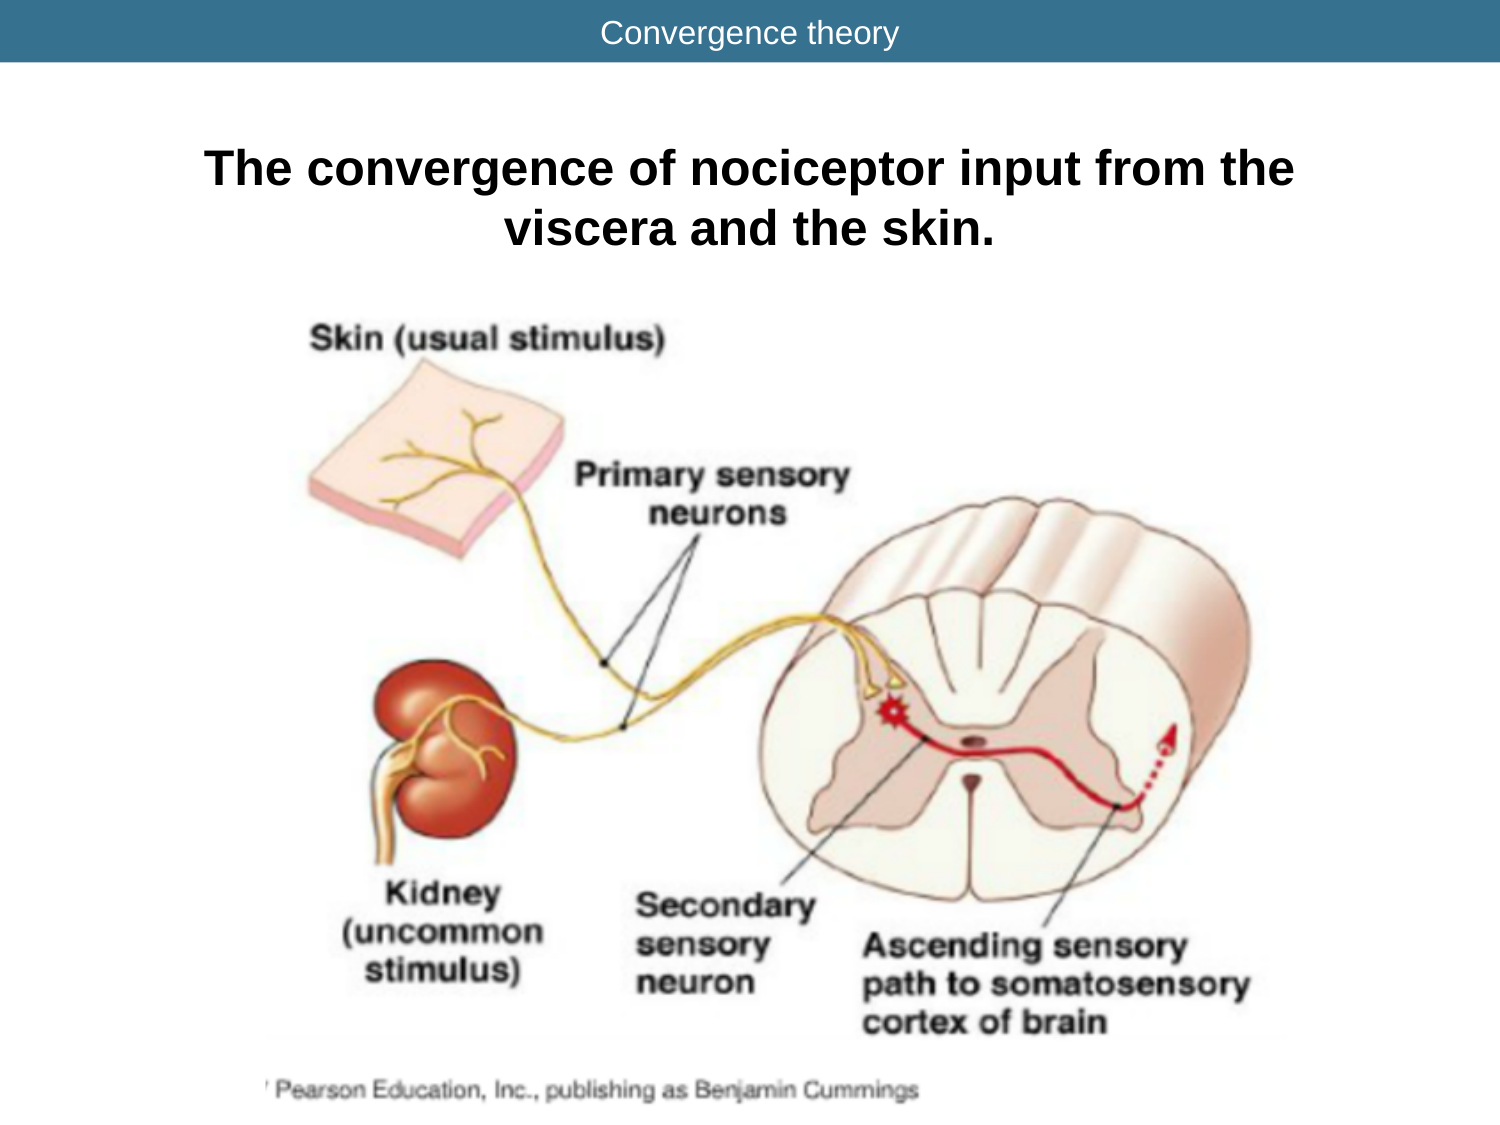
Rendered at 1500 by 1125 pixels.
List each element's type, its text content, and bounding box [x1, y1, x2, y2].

text_box The convergence of nociceptor input from the viscera and the skin. [123, 127, 1376, 263]
picture [265, 314, 1287, 1107]
title Convergence theory [0, 0, 1500, 63]
